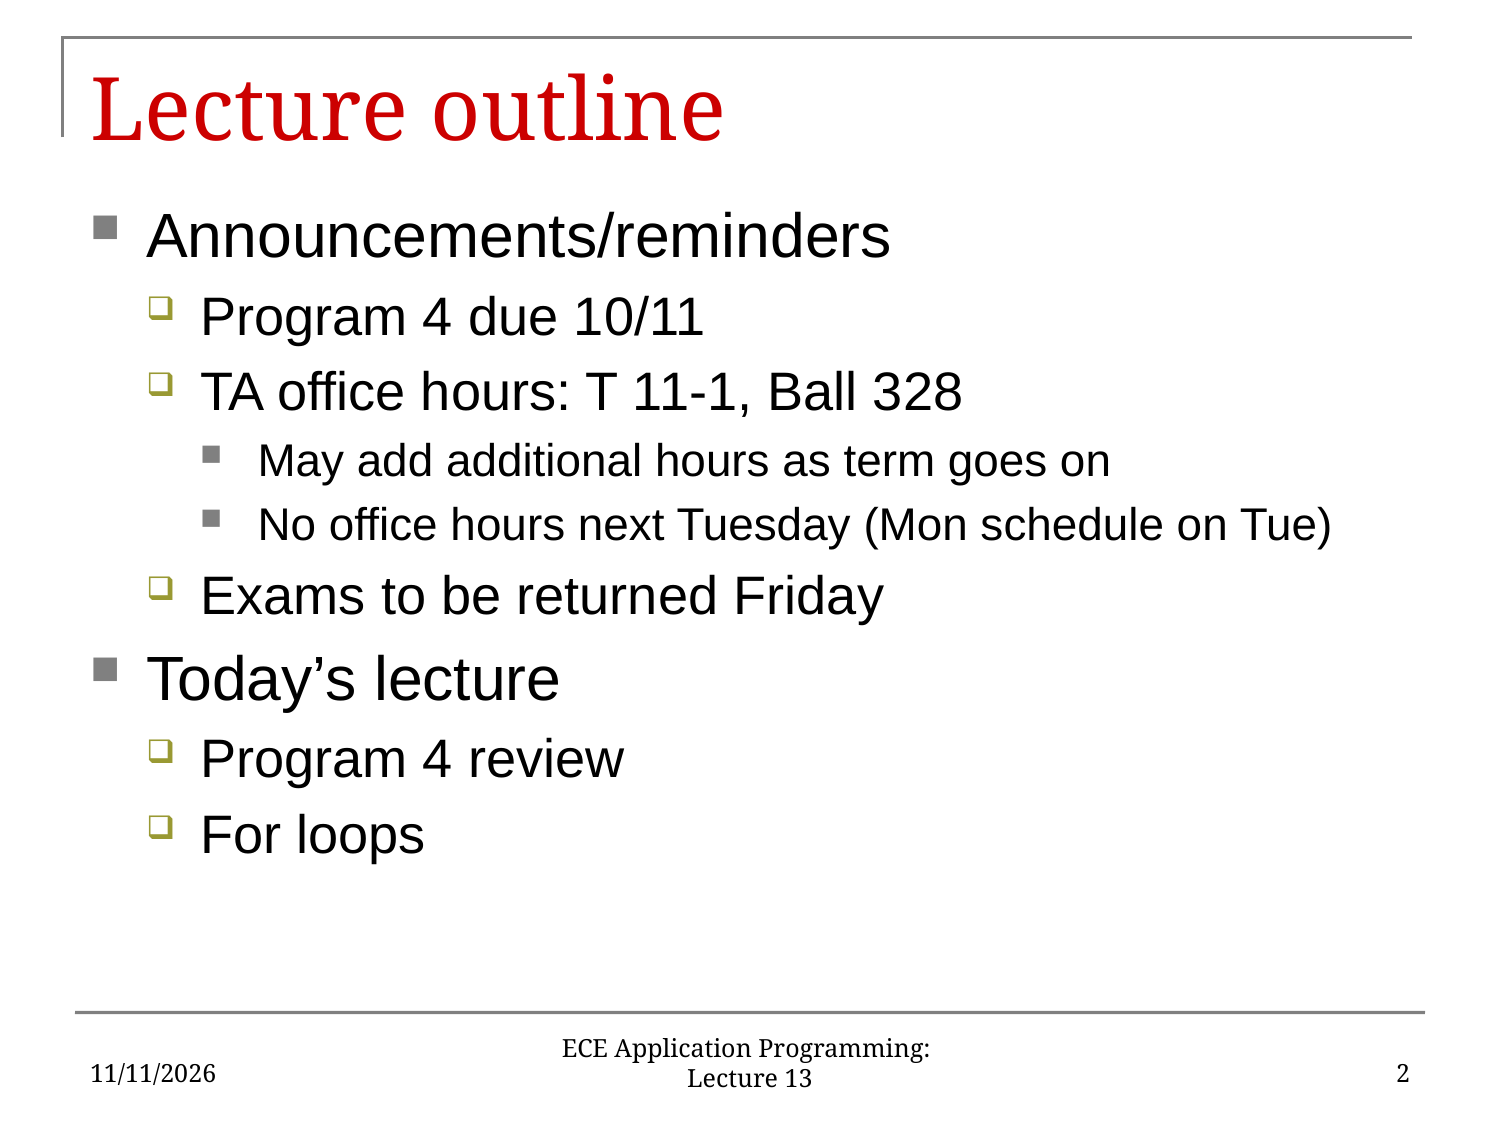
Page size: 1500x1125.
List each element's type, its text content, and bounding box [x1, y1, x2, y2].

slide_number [74, 1023, 426, 1100]
title Lecture outline [75, 45, 1425, 163]
list Announcements/reminders Program 4 due 10/11 TA office hours: T 11-1, Ball 328 May add additional hours as term goes on No office hours next Tuesday (Mon schedule on Tue) Exams to be returned Friday Today’s lecture Program 4 review For loops [75, 187, 1425, 1006]
footer ECE Application Programming: Lecture 13 [512, 1024, 988, 1101]
slide_number 2 [1074, 1023, 1426, 1100]
